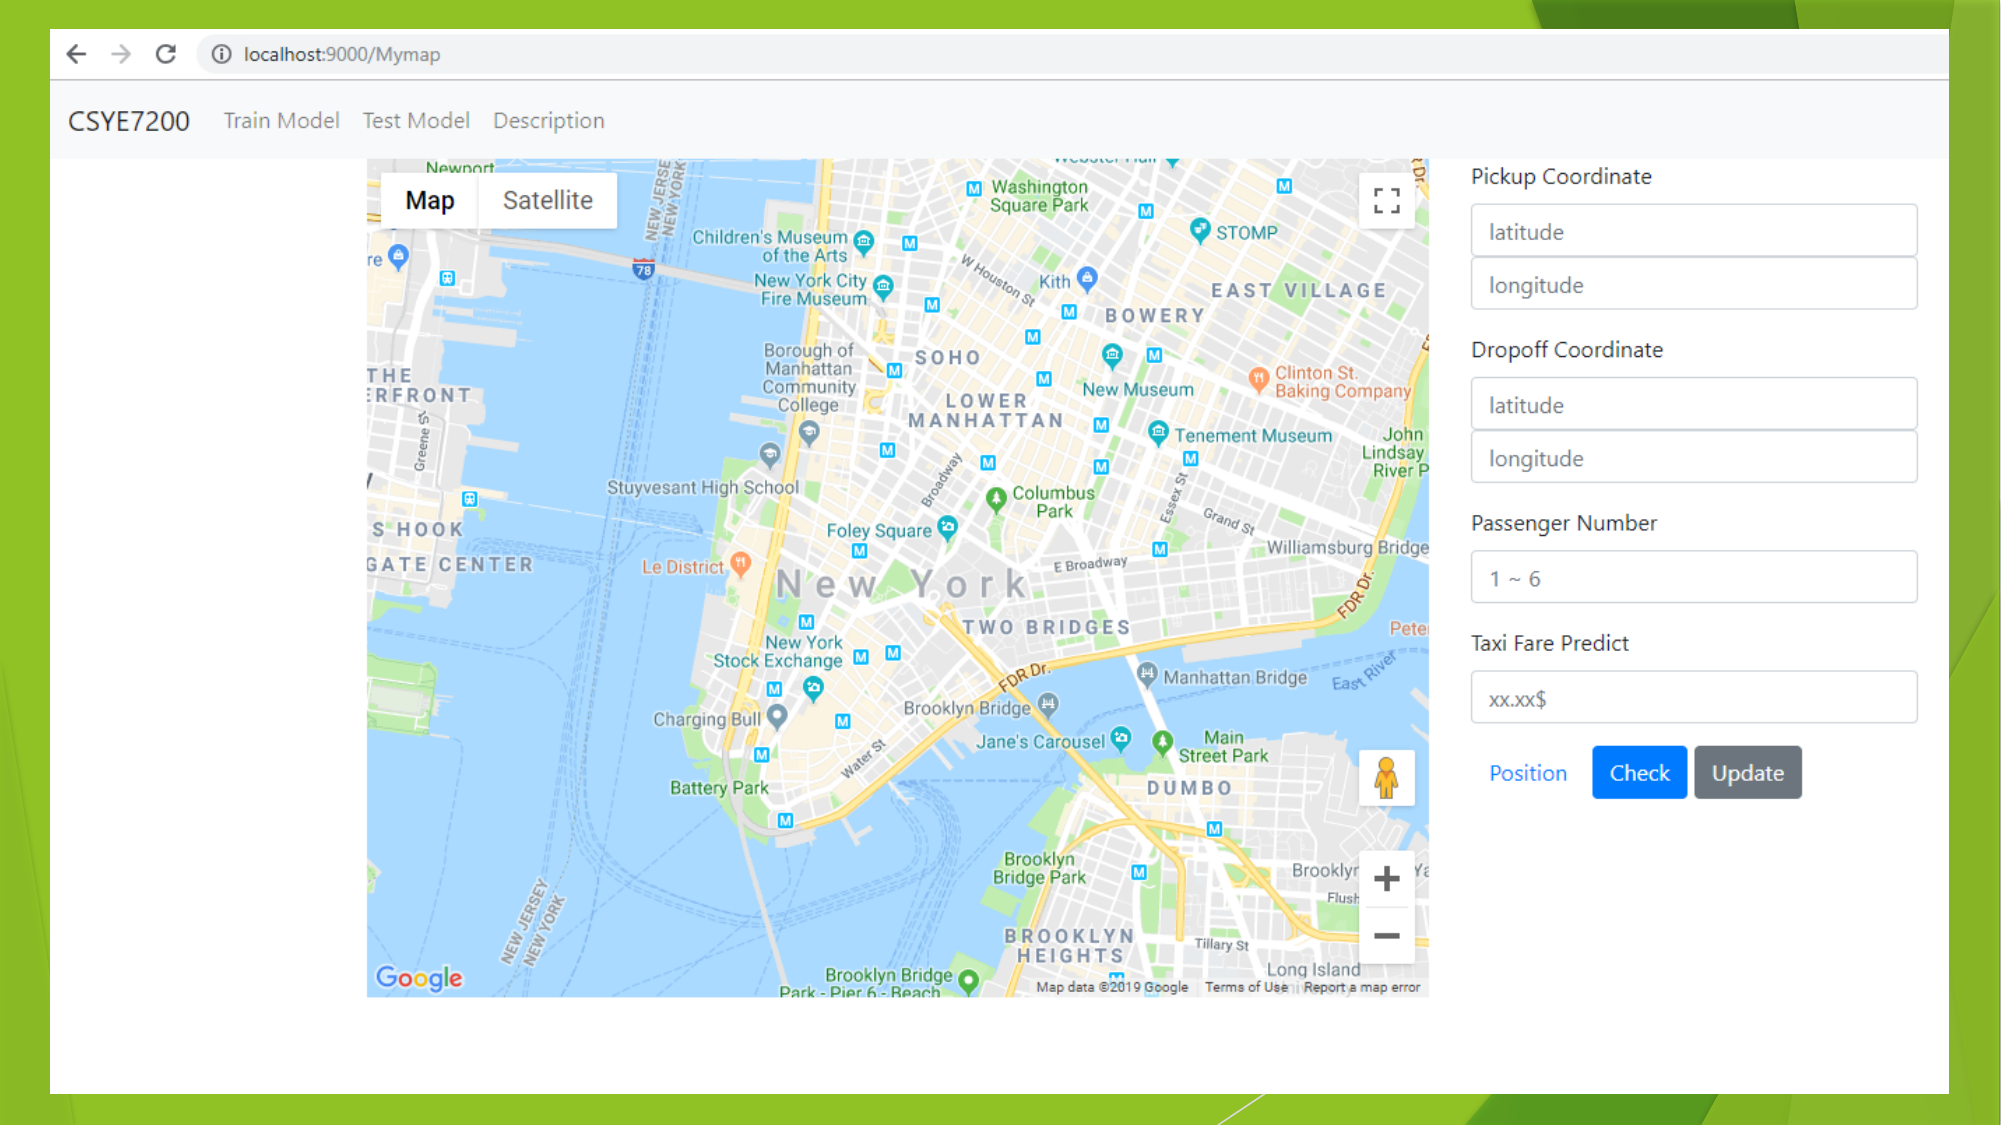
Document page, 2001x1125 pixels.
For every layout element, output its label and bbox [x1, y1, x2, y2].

picture [50, 28, 1950, 1095]
text_box [0, 0, 2000, 1125]
